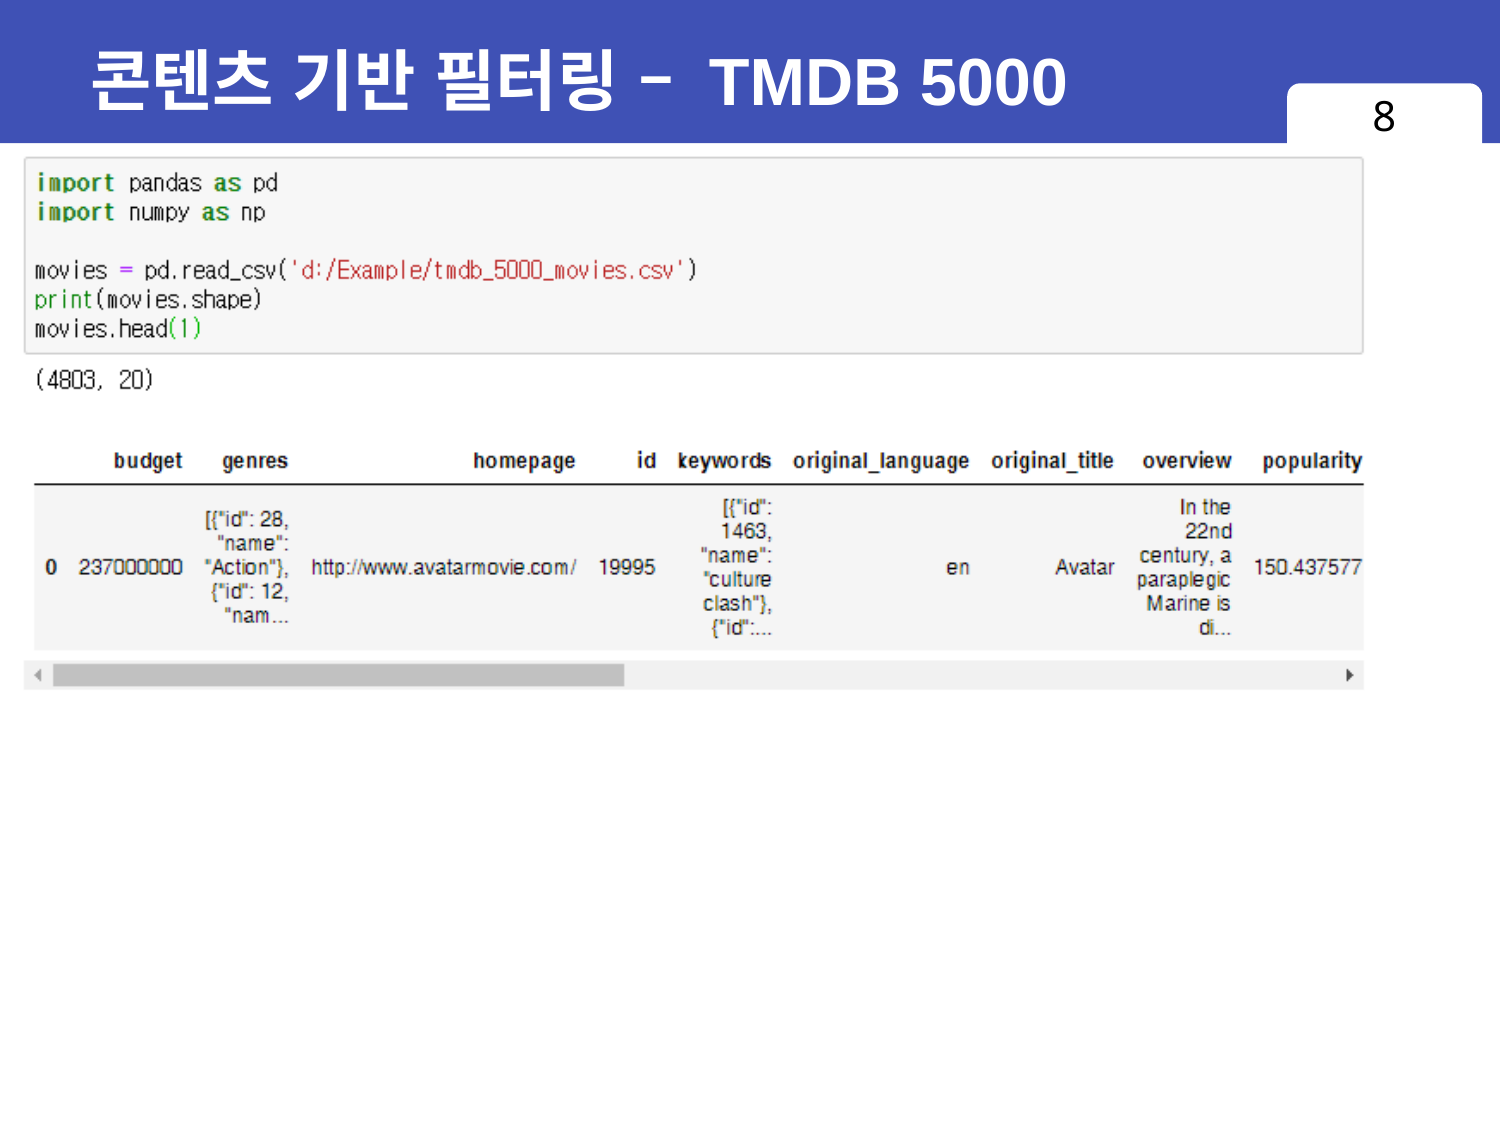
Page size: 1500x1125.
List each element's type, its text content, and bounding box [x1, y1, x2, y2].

slide_number 8 [1286, 81, 1483, 161]
picture [17, 148, 1376, 698]
title 콘텐츠 기반 필터링 – TMDB 5000 [74, 16, 1426, 141]
